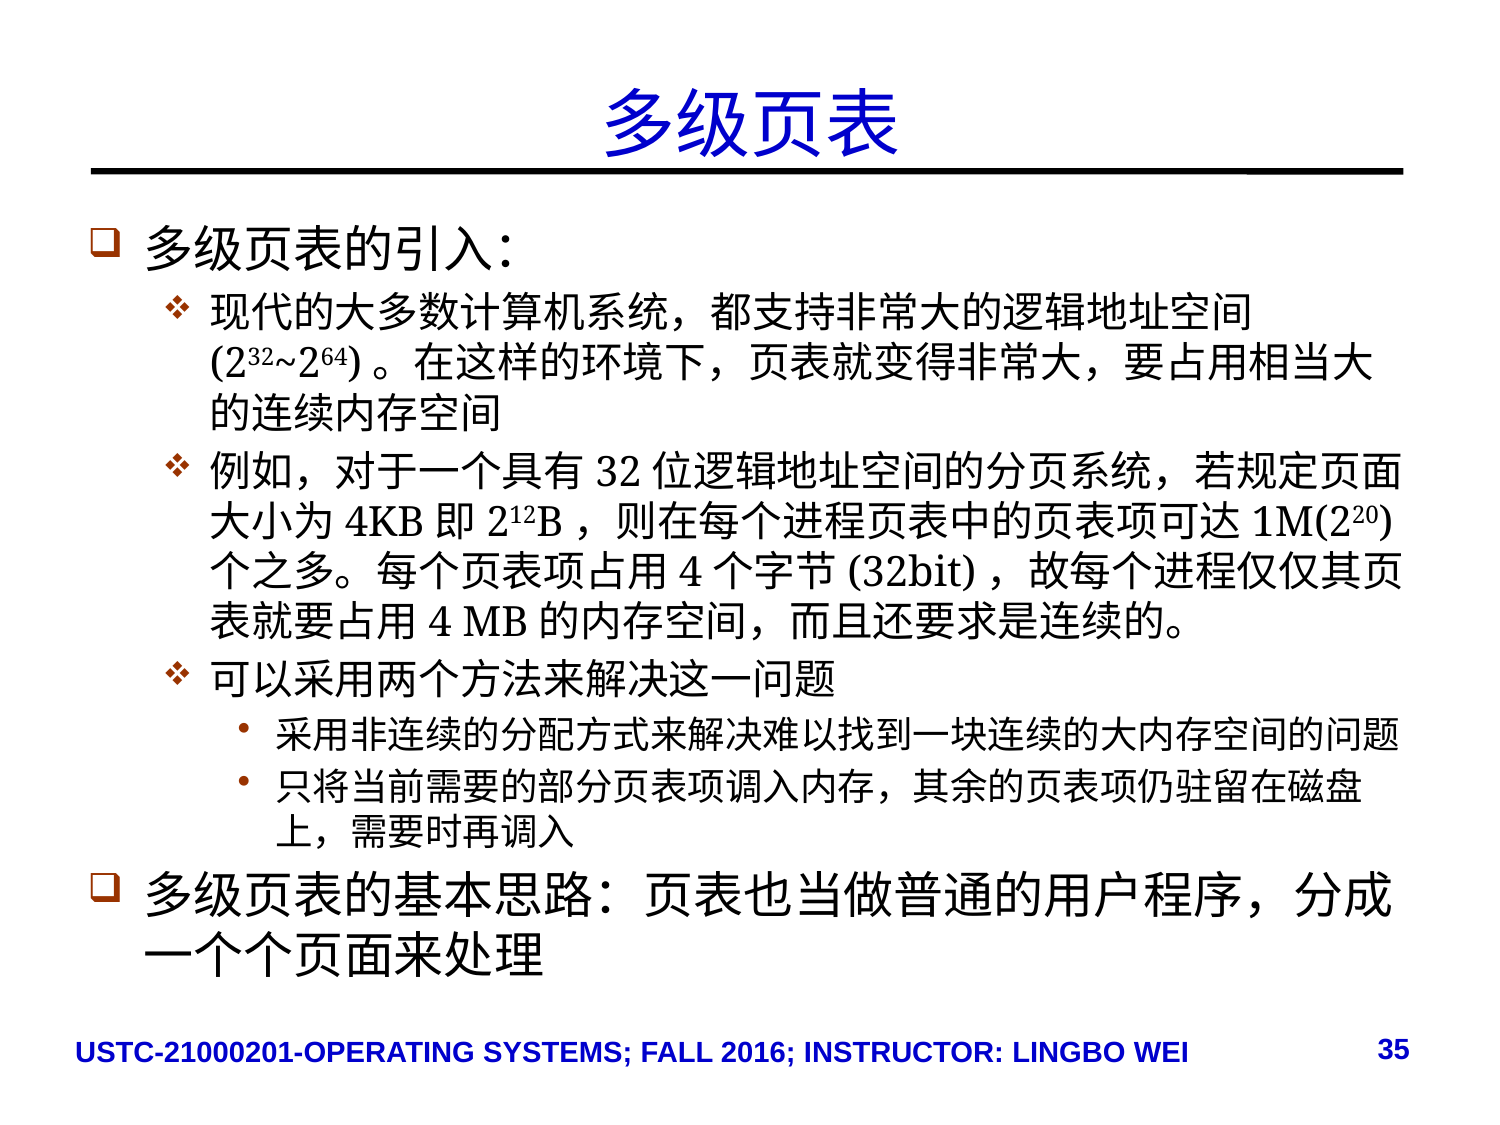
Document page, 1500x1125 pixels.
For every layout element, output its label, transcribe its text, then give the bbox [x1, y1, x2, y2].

title 多级页表 [74, 27, 1426, 216]
slide_number 35 [1273, 1022, 1426, 1102]
footer USTC-21000201-OPERATING SYSTEMS; FALL 2016; INSTRUCTOR: LINGBO WEI [59, 1025, 1243, 1105]
list 多级页表的引入： 现代的大多数计算机系统，都支持非常大的逻辑地址空间(232~264)。在这样的环境下，页表就变得非常大，要占用相当大的连续内存空间 例如，对于一个具有32位逻辑地址空间的分页系统，若规定页面大小为4KB即212B，则在每个进程页表中的页表项可达1M(220)个之多。每个页表项占用4个字节(32bit)，故每个进程仅仅其页表就要占用4 MB的内存空间，而且还要求是连续的。 可以采用两个方法来解决这一问题 采用非连续的分配方式来解决难以找到一块连续的大内存空间的问题 只将当前需要的部分页表项调入内存，其余的页表项仍驻留在磁盘上，需要时再调入 多级页表的基本思路：页表也当做普通的用户程序，分成一个个页面来处理 [72, 210, 1423, 1015]
